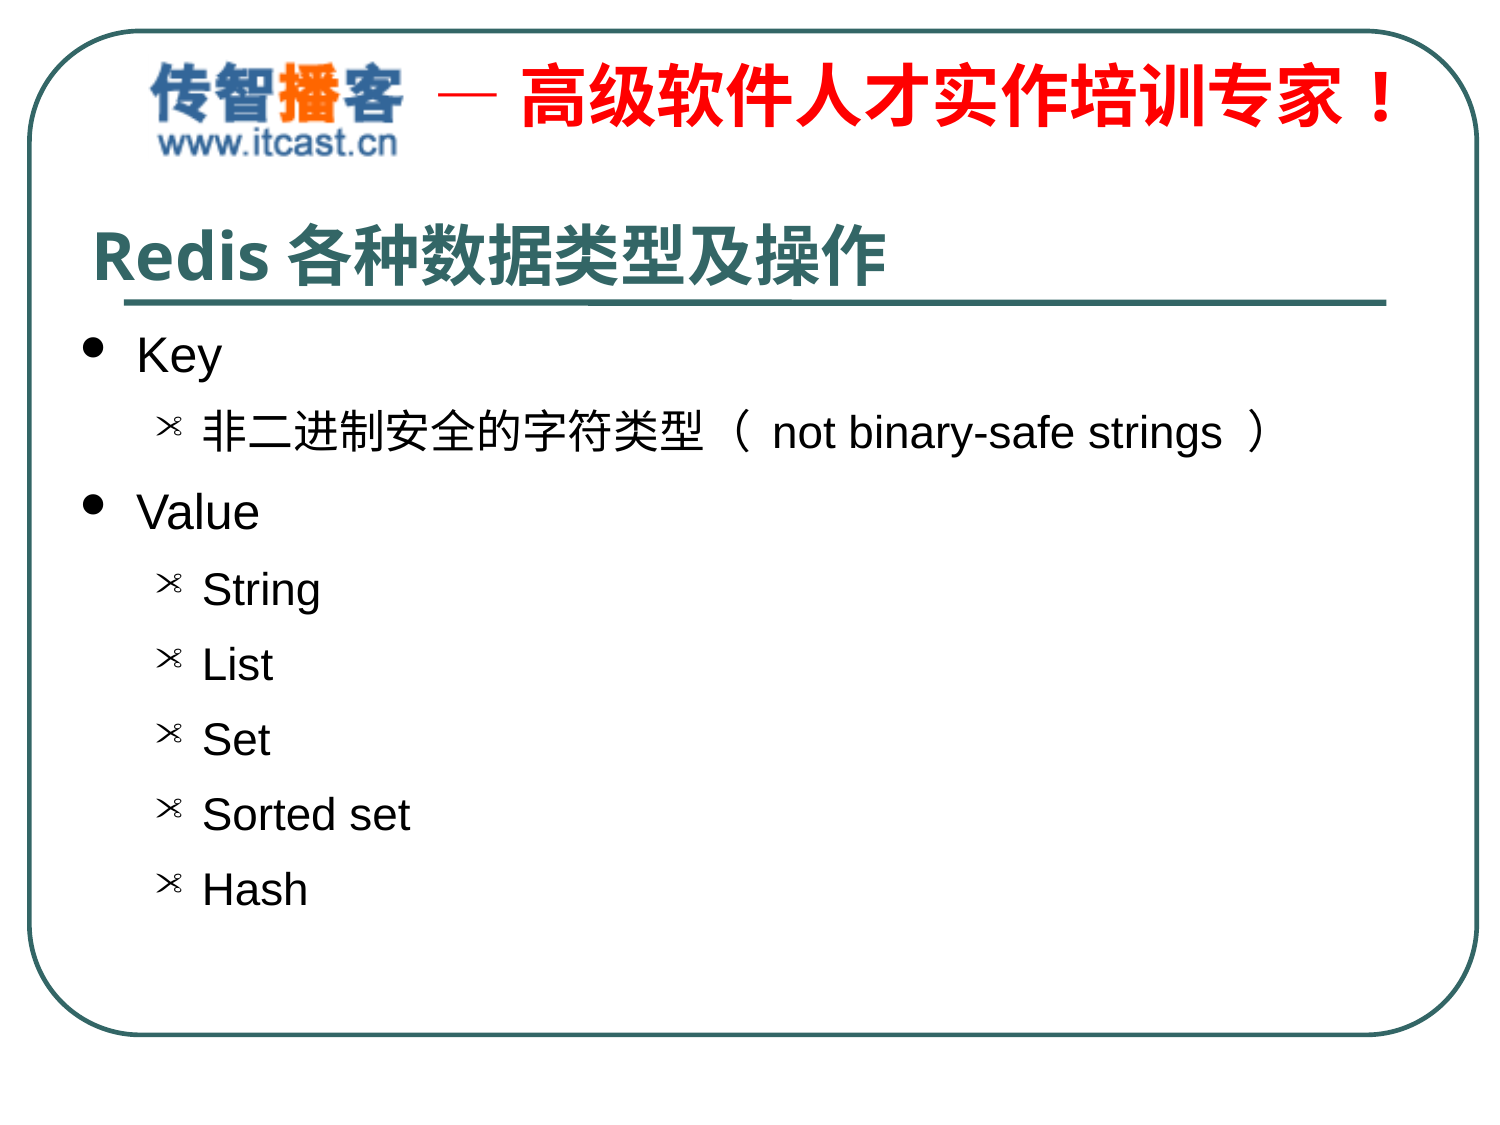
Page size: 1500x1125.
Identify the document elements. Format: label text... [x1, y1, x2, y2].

picture [147, 54, 408, 159]
title Redis各种数据类型及操作 [76, 184, 1188, 302]
list Key 非二进制安全的字符类型（ not binary-safe strings ） Value String List Set Sorted set Hash [64, 302, 1388, 942]
